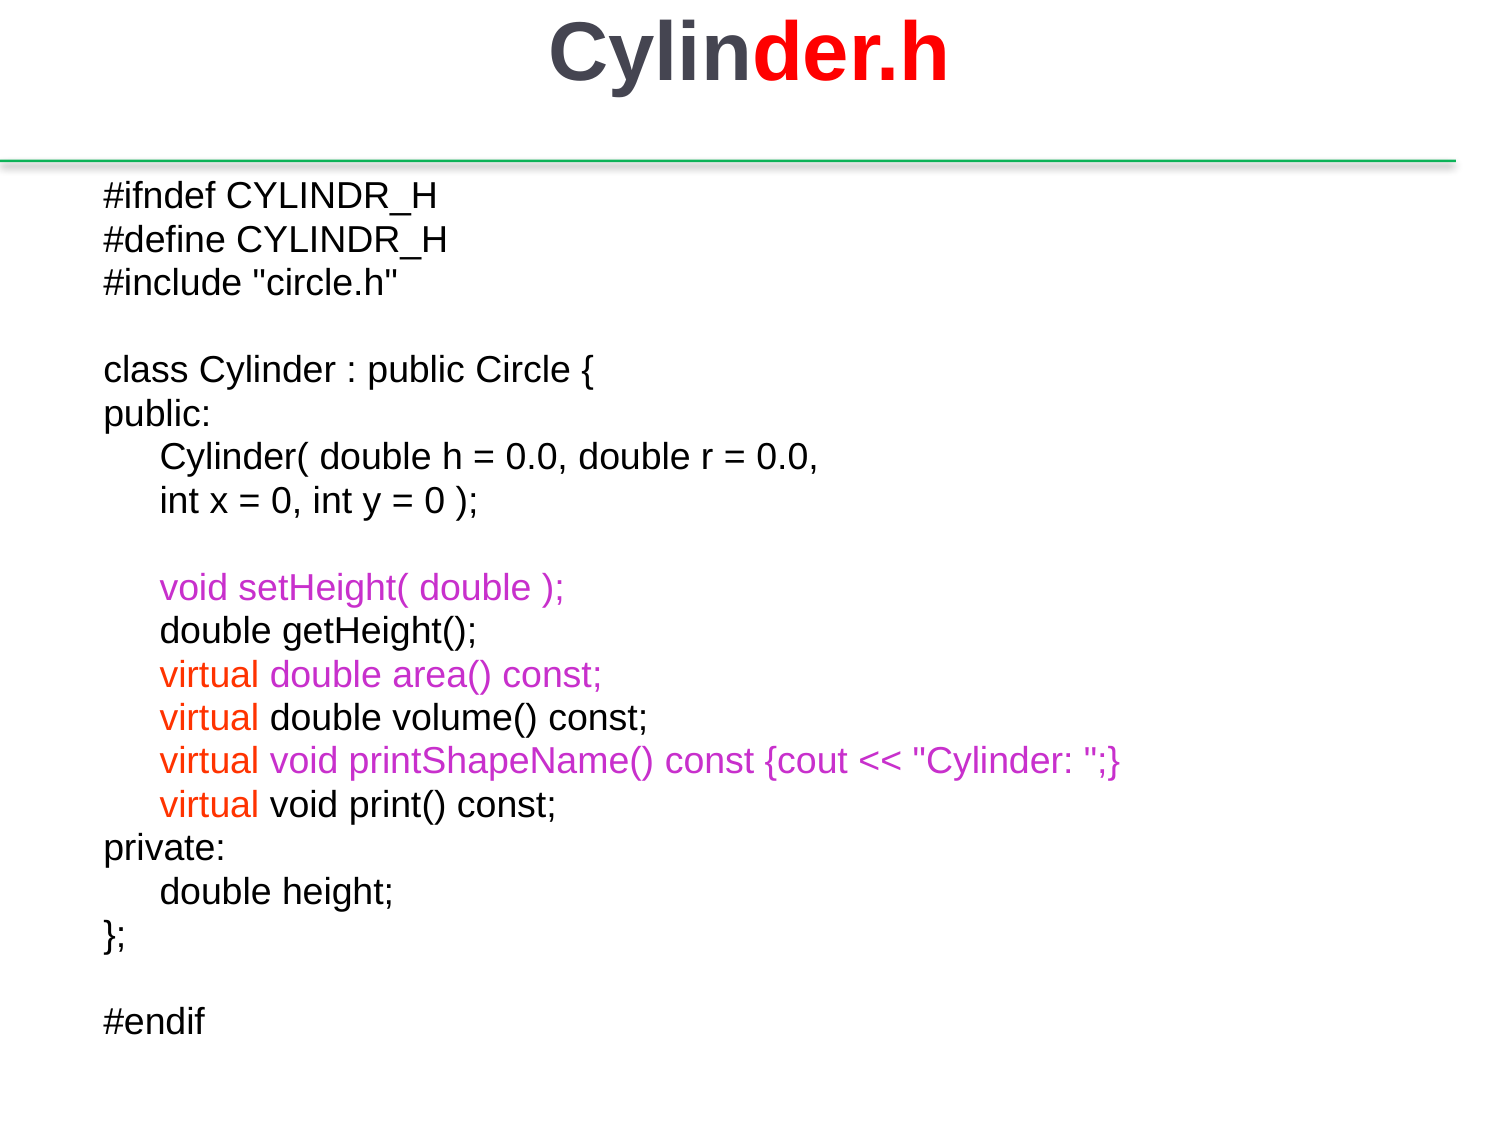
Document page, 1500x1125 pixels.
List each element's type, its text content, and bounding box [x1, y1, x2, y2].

title Cylinder.h [112, 0, 1388, 95]
list #ifndef CYLINDR_H #define CYLINDR_H #include "circle.h" class Cylinder : public Circle { public: Cylinder( double h = 0.0, double r = 0.0, int x = 0, int y = 0 ); void setHeight( double ); double getHeight(); virtual double area() const; virtual double volume() const; virtual void printShapeName() const {cout << "Cylinder: ";} virtual void print() const; private: double height; }; #endif [88, 172, 1412, 1125]
